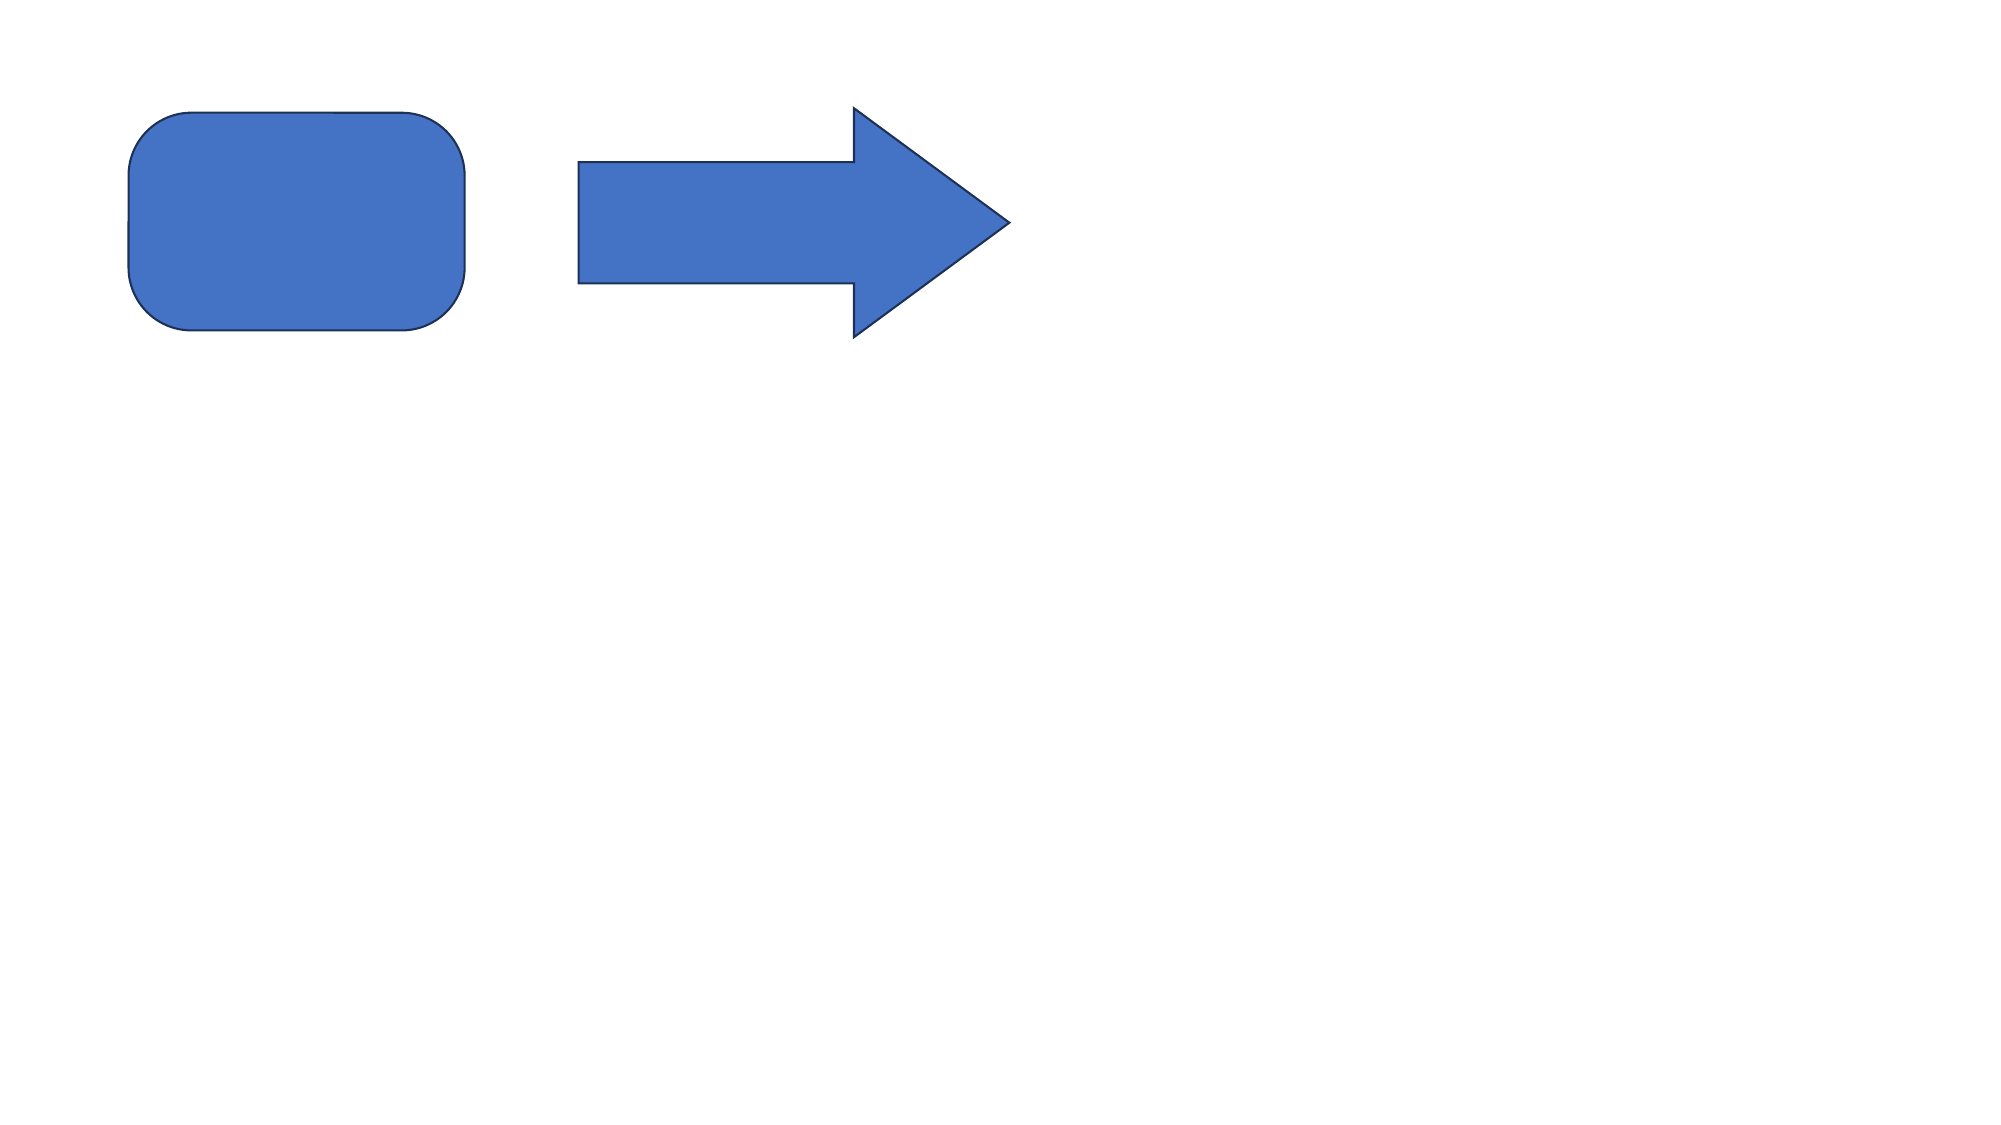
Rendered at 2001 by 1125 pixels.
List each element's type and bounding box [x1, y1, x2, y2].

text_box [577, 106, 1012, 340]
text_box [127, 111, 466, 332]
